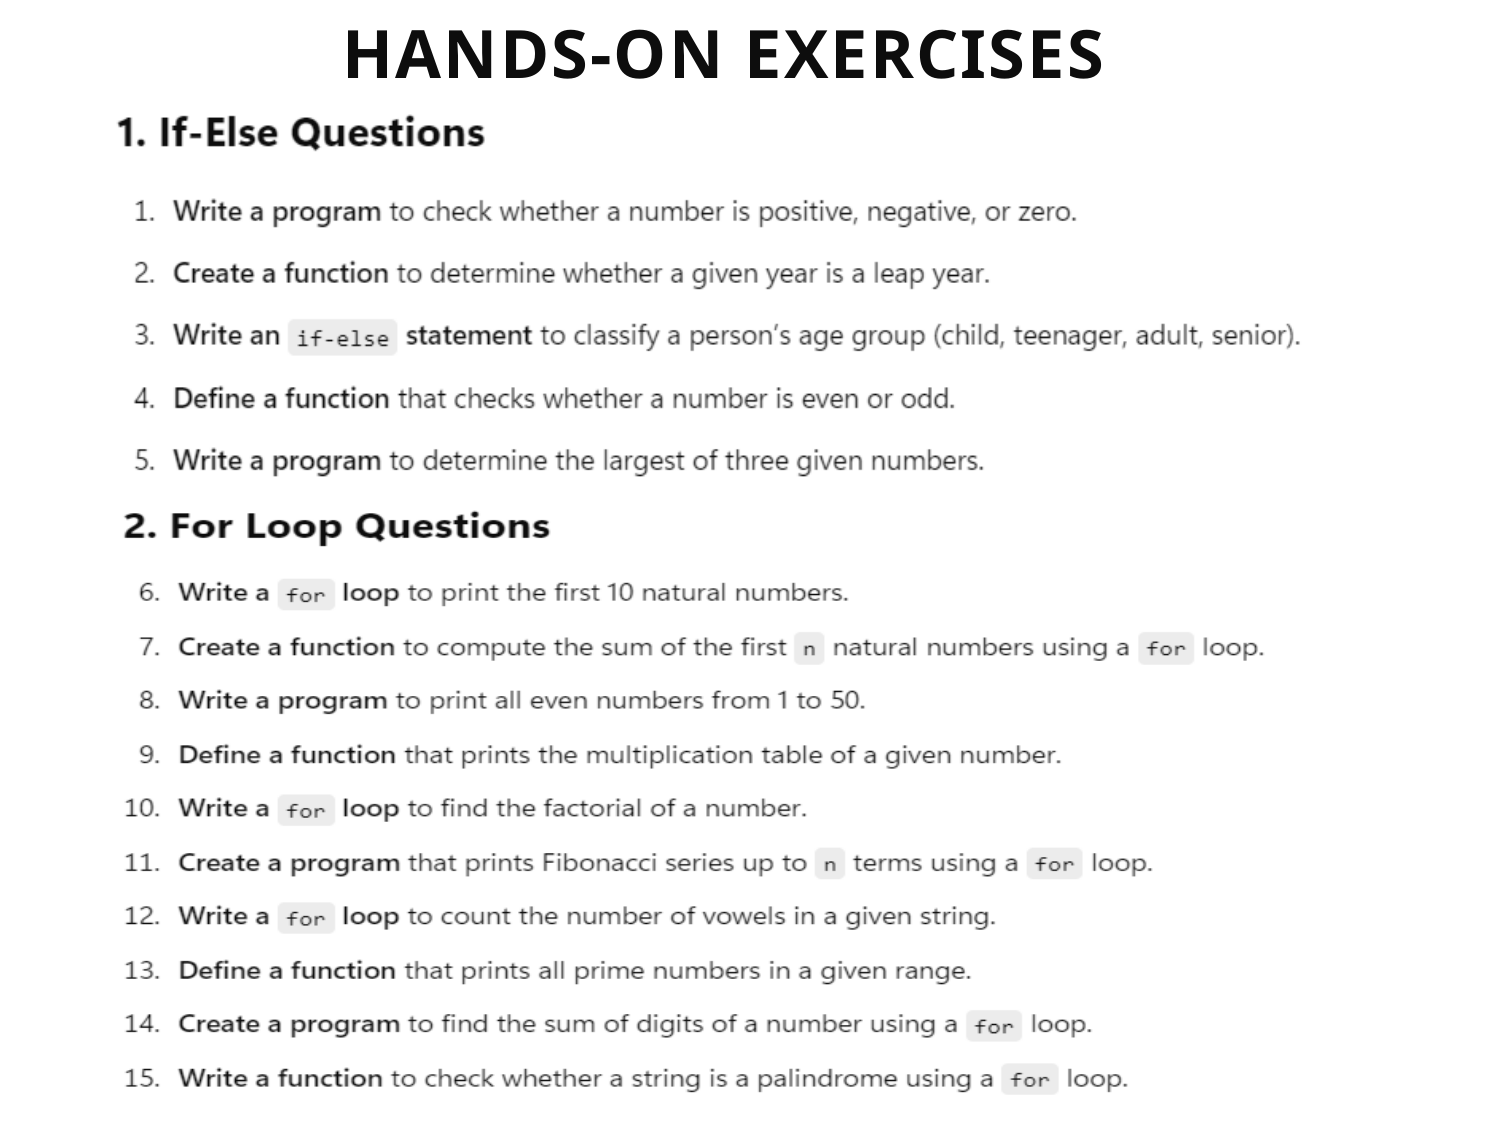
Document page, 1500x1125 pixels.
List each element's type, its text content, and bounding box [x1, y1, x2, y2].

title Hands-on Exercises [126, 17, 1322, 80]
picture [90, 82, 1323, 1125]
